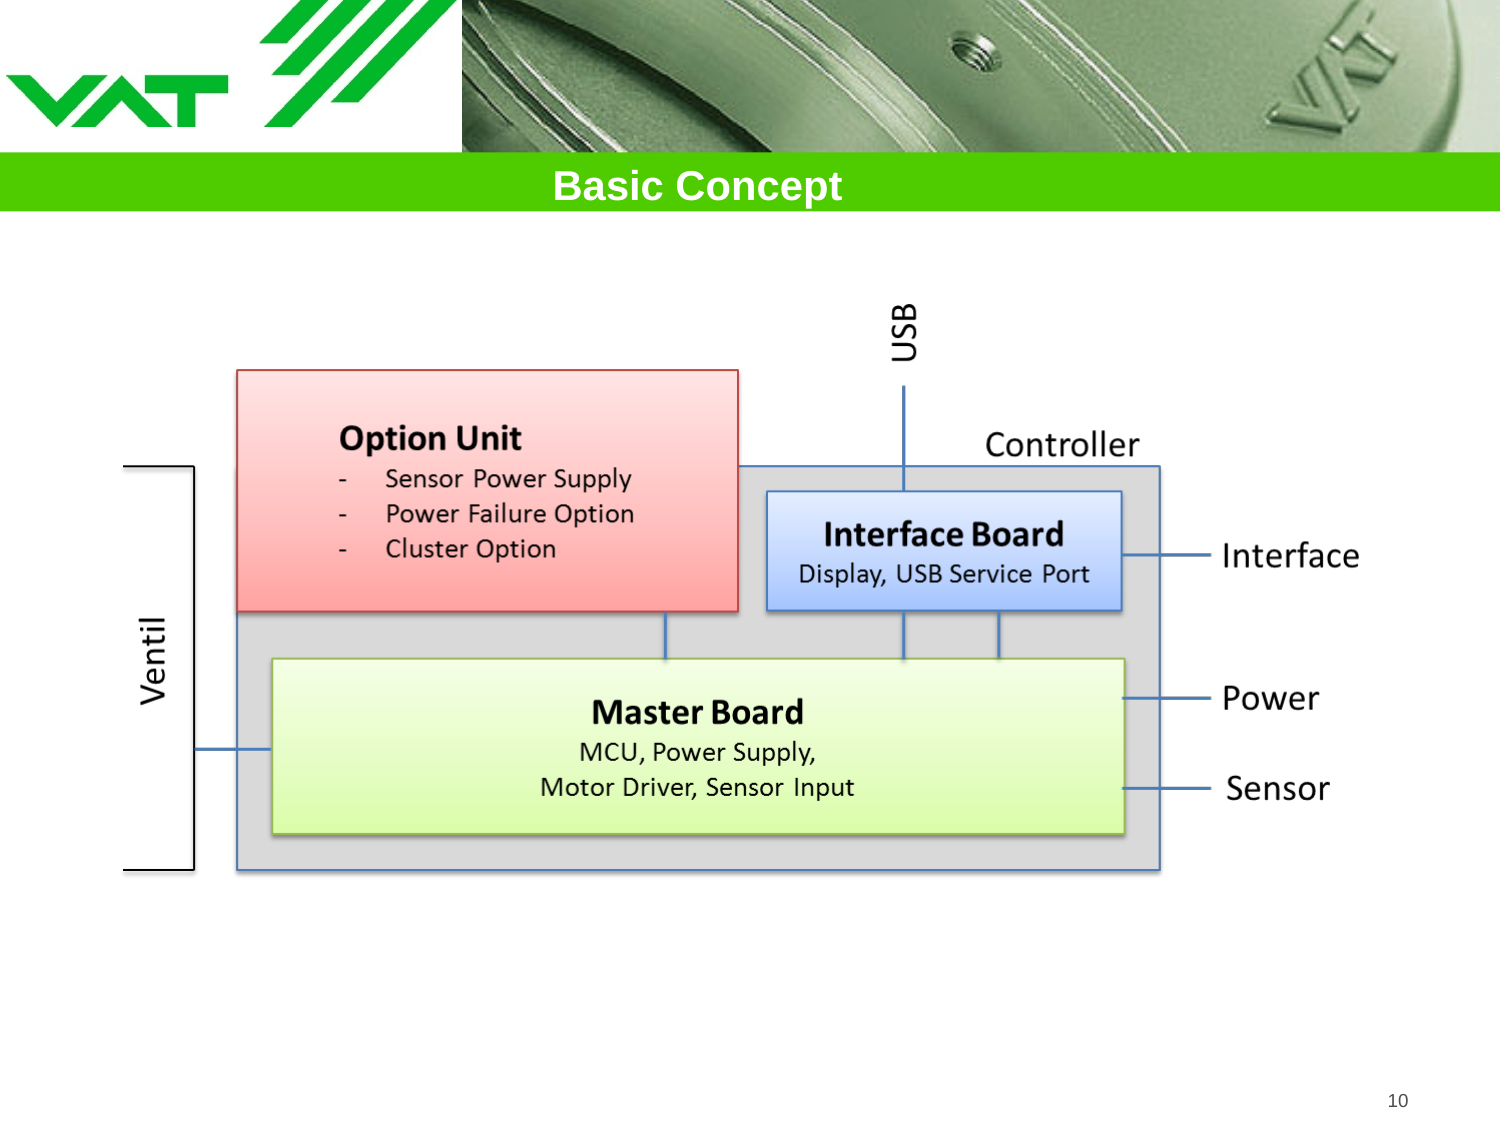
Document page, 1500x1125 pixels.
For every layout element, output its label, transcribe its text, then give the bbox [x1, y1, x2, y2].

picture [6, 0, 457, 127]
picture [462, 0, 1500, 152]
title Basic Concept [537, 161, 1500, 207]
picture [116, 278, 1384, 882]
